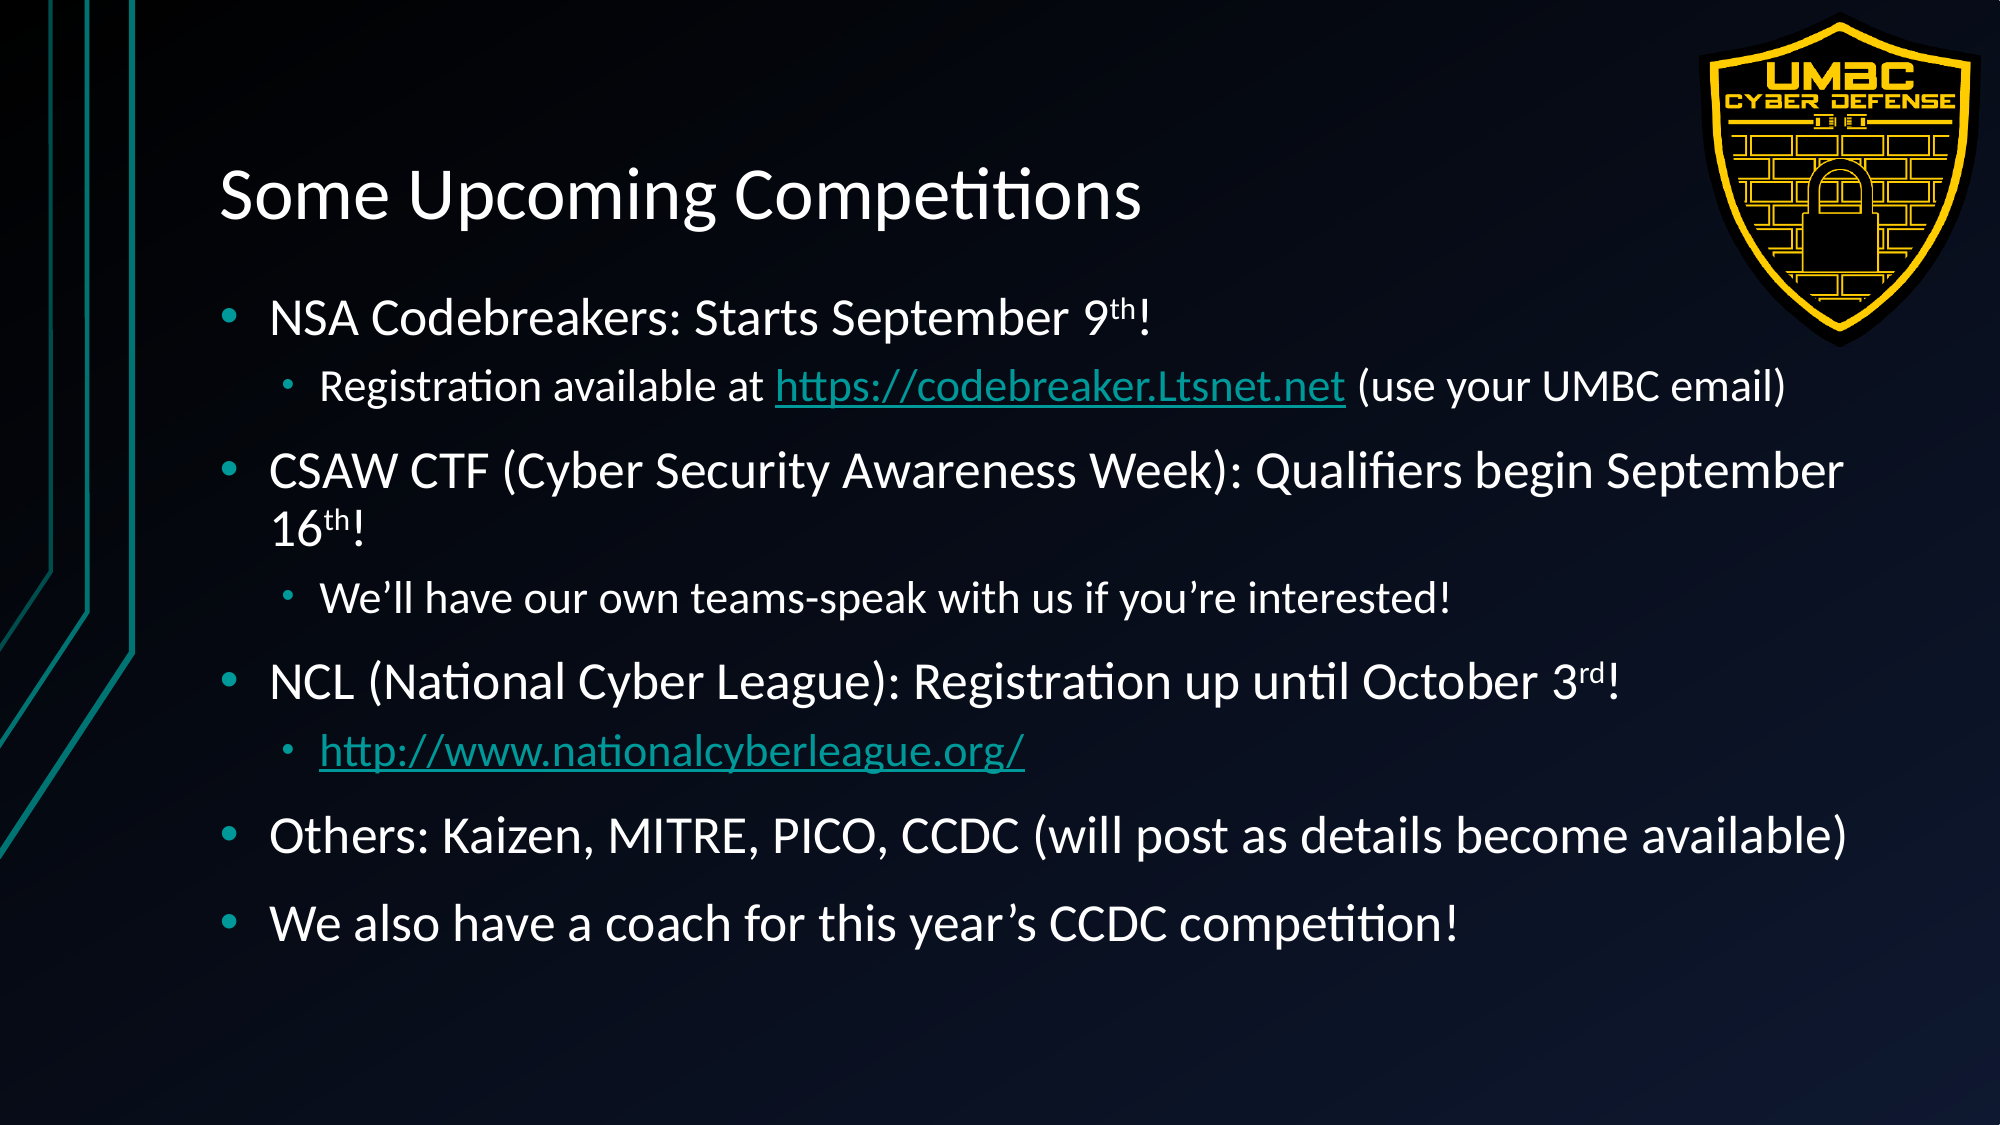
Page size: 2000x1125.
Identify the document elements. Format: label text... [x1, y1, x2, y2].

title Some Upcoming Competitions [199, 45, 1696, 246]
picture [1699, 12, 1981, 347]
list NSA Codebreakers: Starts September 9th! Registration available at https://codebreaker.Ltsnet.net (use your UMBC email) CSAW CTF (Cyber Security Awareness Week): Qualifiers begin September 16th! We’ll have our own teams-speak with us if you’re interested! NCL (National Cyber League): Registration up until October 3rd! http://www.nationalcyberleague.org/ Others: Kaizen, MITRE, PICO, CCDC (will post as details become available) We also have a coach for this year’s CCDC competition! [199, 279, 1900, 1012]
